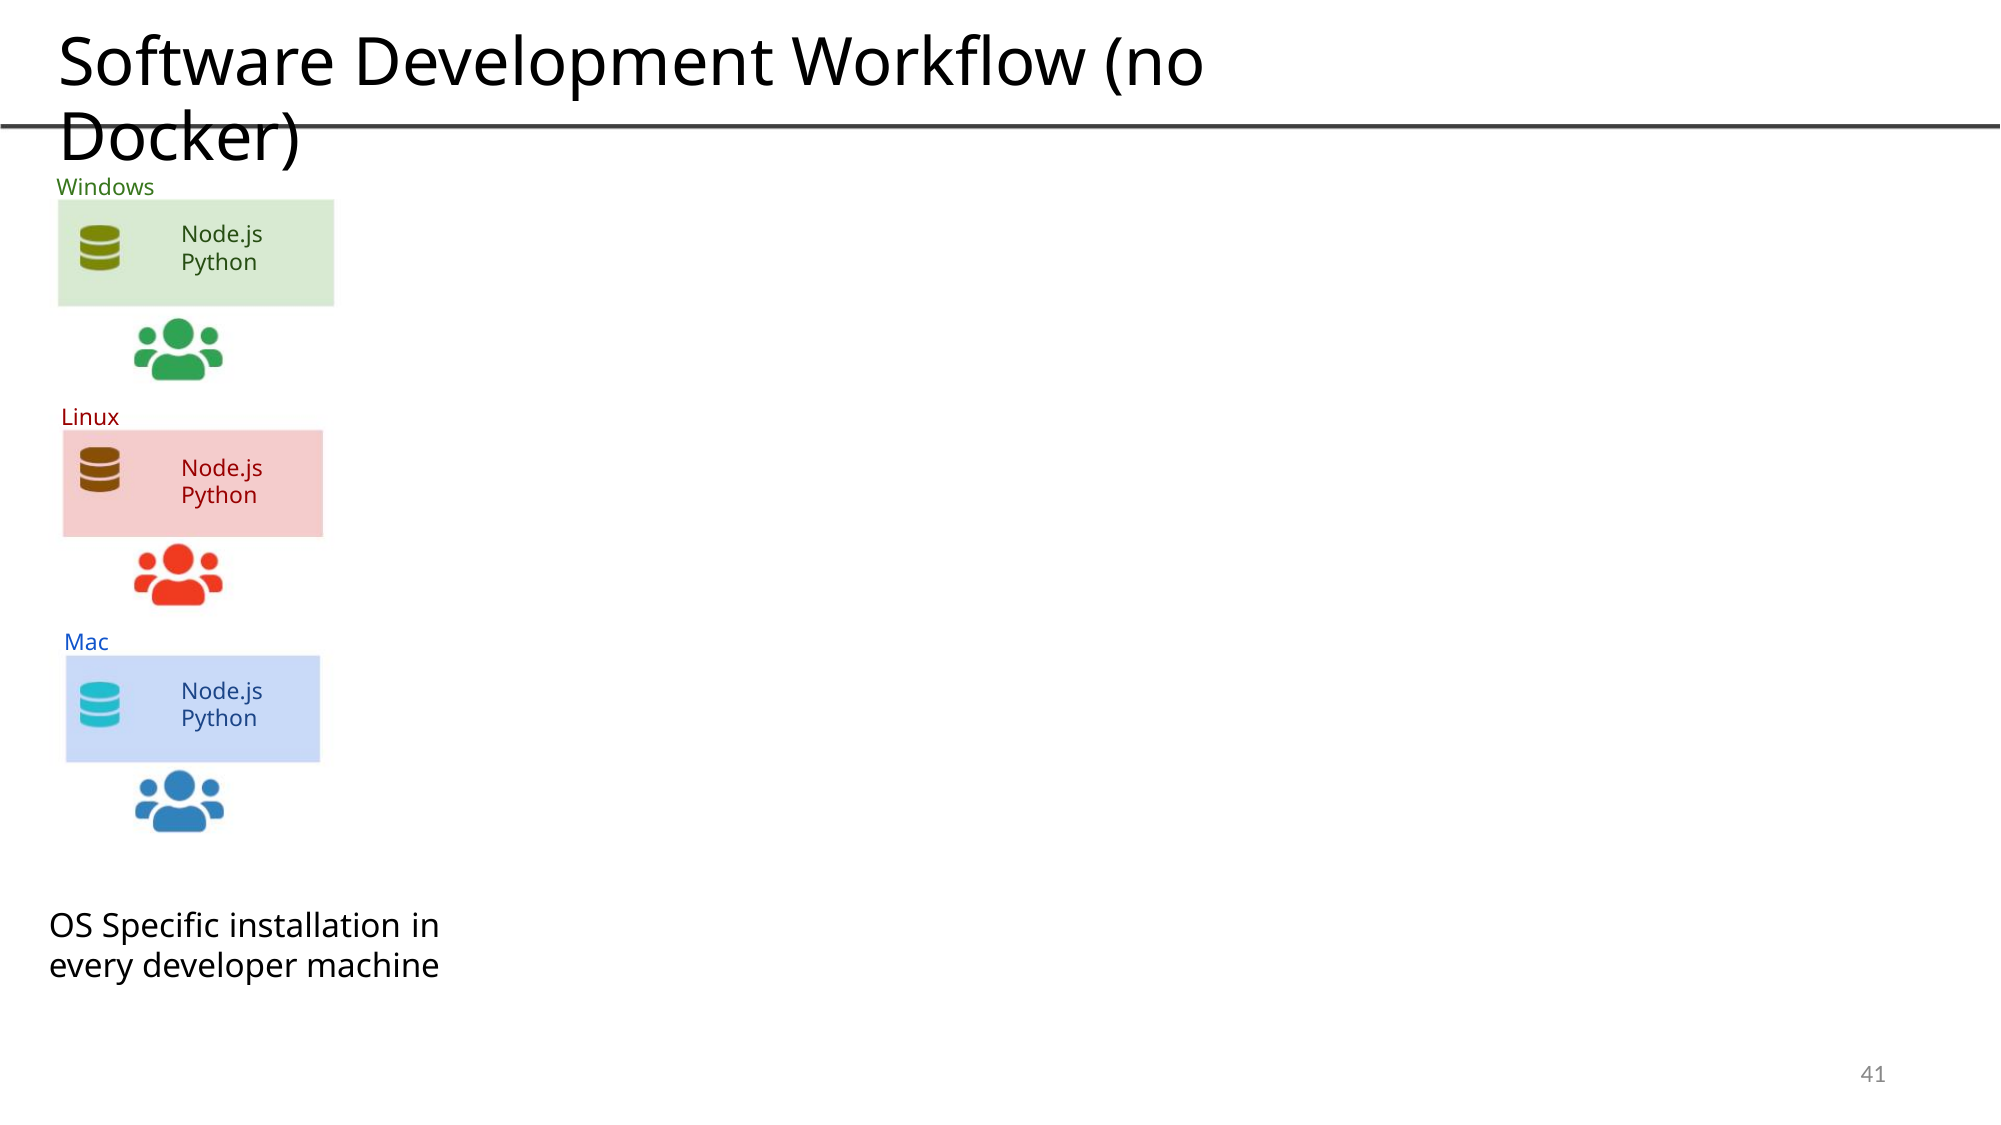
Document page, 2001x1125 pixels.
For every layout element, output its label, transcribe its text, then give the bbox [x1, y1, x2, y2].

text_box Software Development Workflow (no Docker) [58, 24, 1416, 174]
text_box Node.js Python [180, 221, 289, 275]
text_box OS Specific installation in every developer machine [48, 907, 469, 985]
text_box [0, 0, 2000, 1125]
text_box Windows [56, 174, 182, 200]
text_box 41 [1860, 1062, 1911, 1089]
text_box Linux [61, 404, 148, 431]
text_box Node.js Python [180, 678, 289, 732]
text_box Mac [64, 629, 134, 656]
text_box Node.js Python [180, 455, 289, 509]
